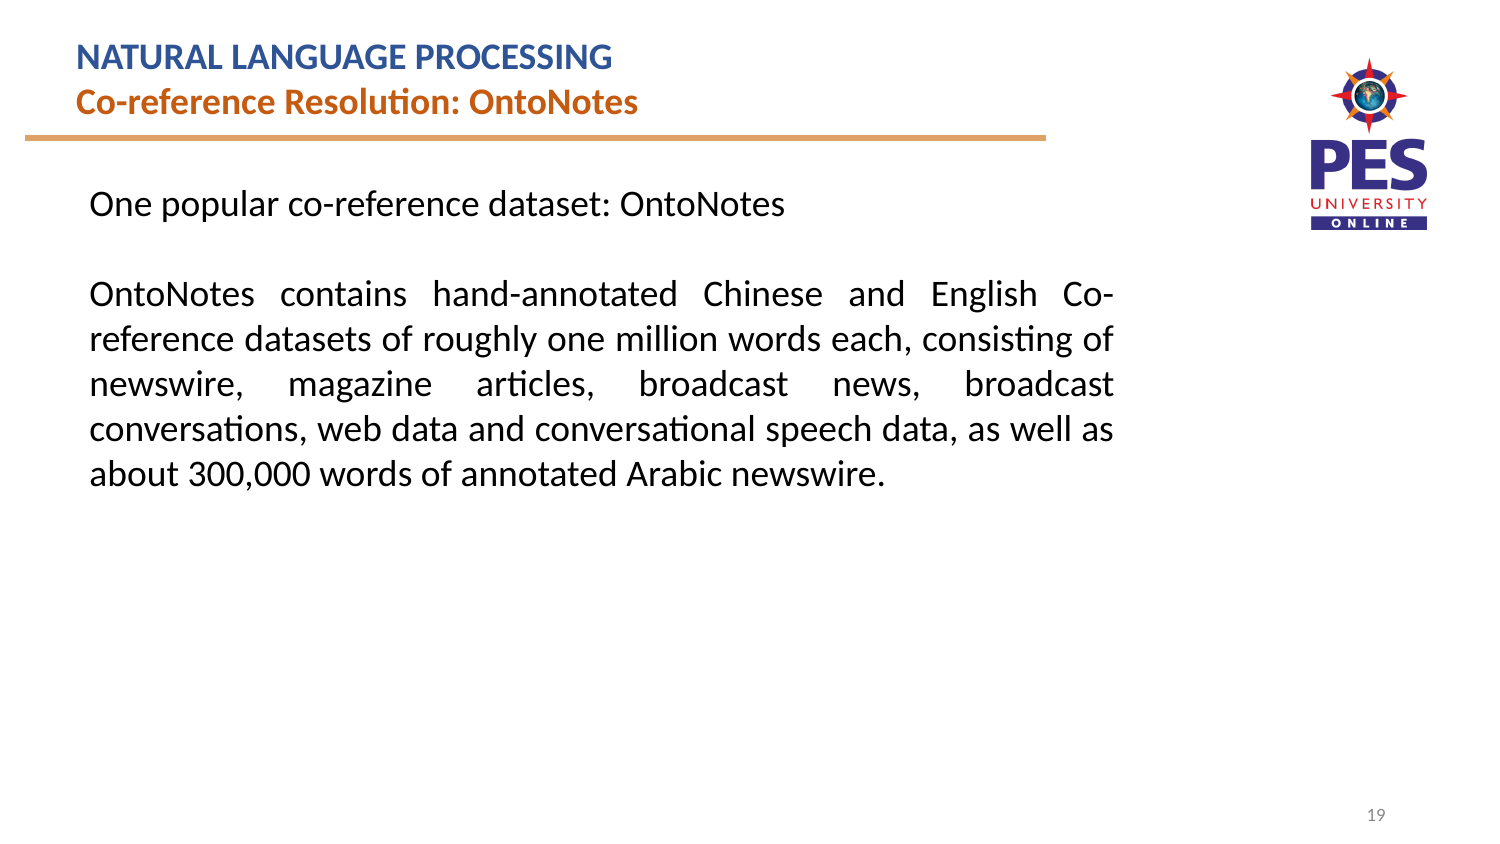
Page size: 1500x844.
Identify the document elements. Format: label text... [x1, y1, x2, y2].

text_box One popular co-reference dataset: OntoNotes OntoNotes contains hand-annotated Chinese and English Co-reference datasets of roughly one million words each, consisting of newswire, magazine articles, broadcast news, broadcast conversations, web data and conversational speech data, as well as about 300,000 words of annotated Arabic newswire. [78, 173, 1127, 503]
text_box NATURAL LANGUAGE PROCESSING Co-reference Resolution: OntoNotes [64, 26, 1183, 129]
slide_number 19 [1059, 782, 1397, 827]
picture [1311, 57, 1427, 231]
